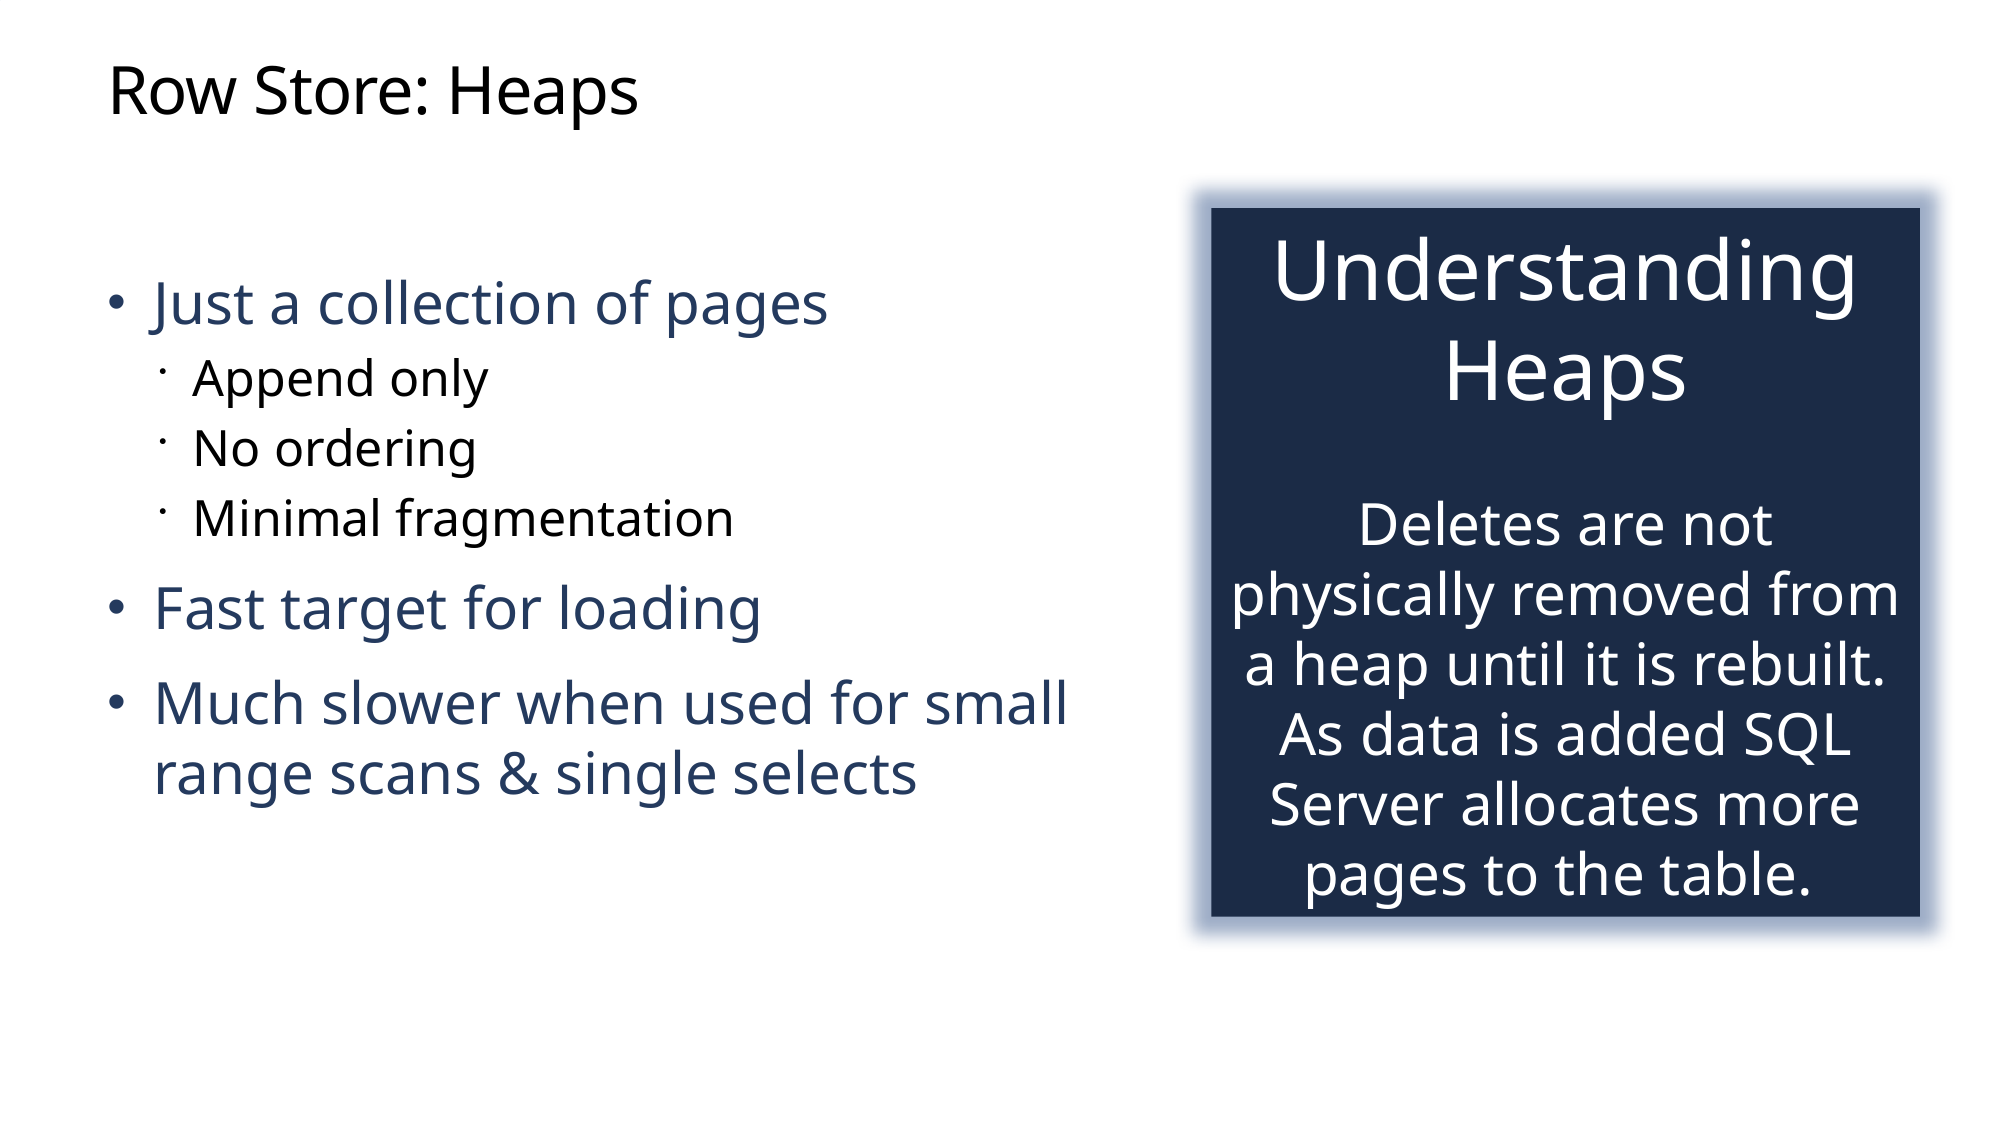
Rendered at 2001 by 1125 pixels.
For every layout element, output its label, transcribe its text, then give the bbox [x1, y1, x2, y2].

list Just a collection of pages Append only No ordering Minimal fragmentation Fast target for loading Much slower when used for small range scans & single selects [107, 266, 1107, 586]
text_box Understanding Heaps Deletes are not physically removed from a heap until it is rebuilt. As data is added SQL Server allocates more pages to the table. [1210, 207, 1921, 918]
title Row Store: Heaps [107, 52, 1893, 129]
